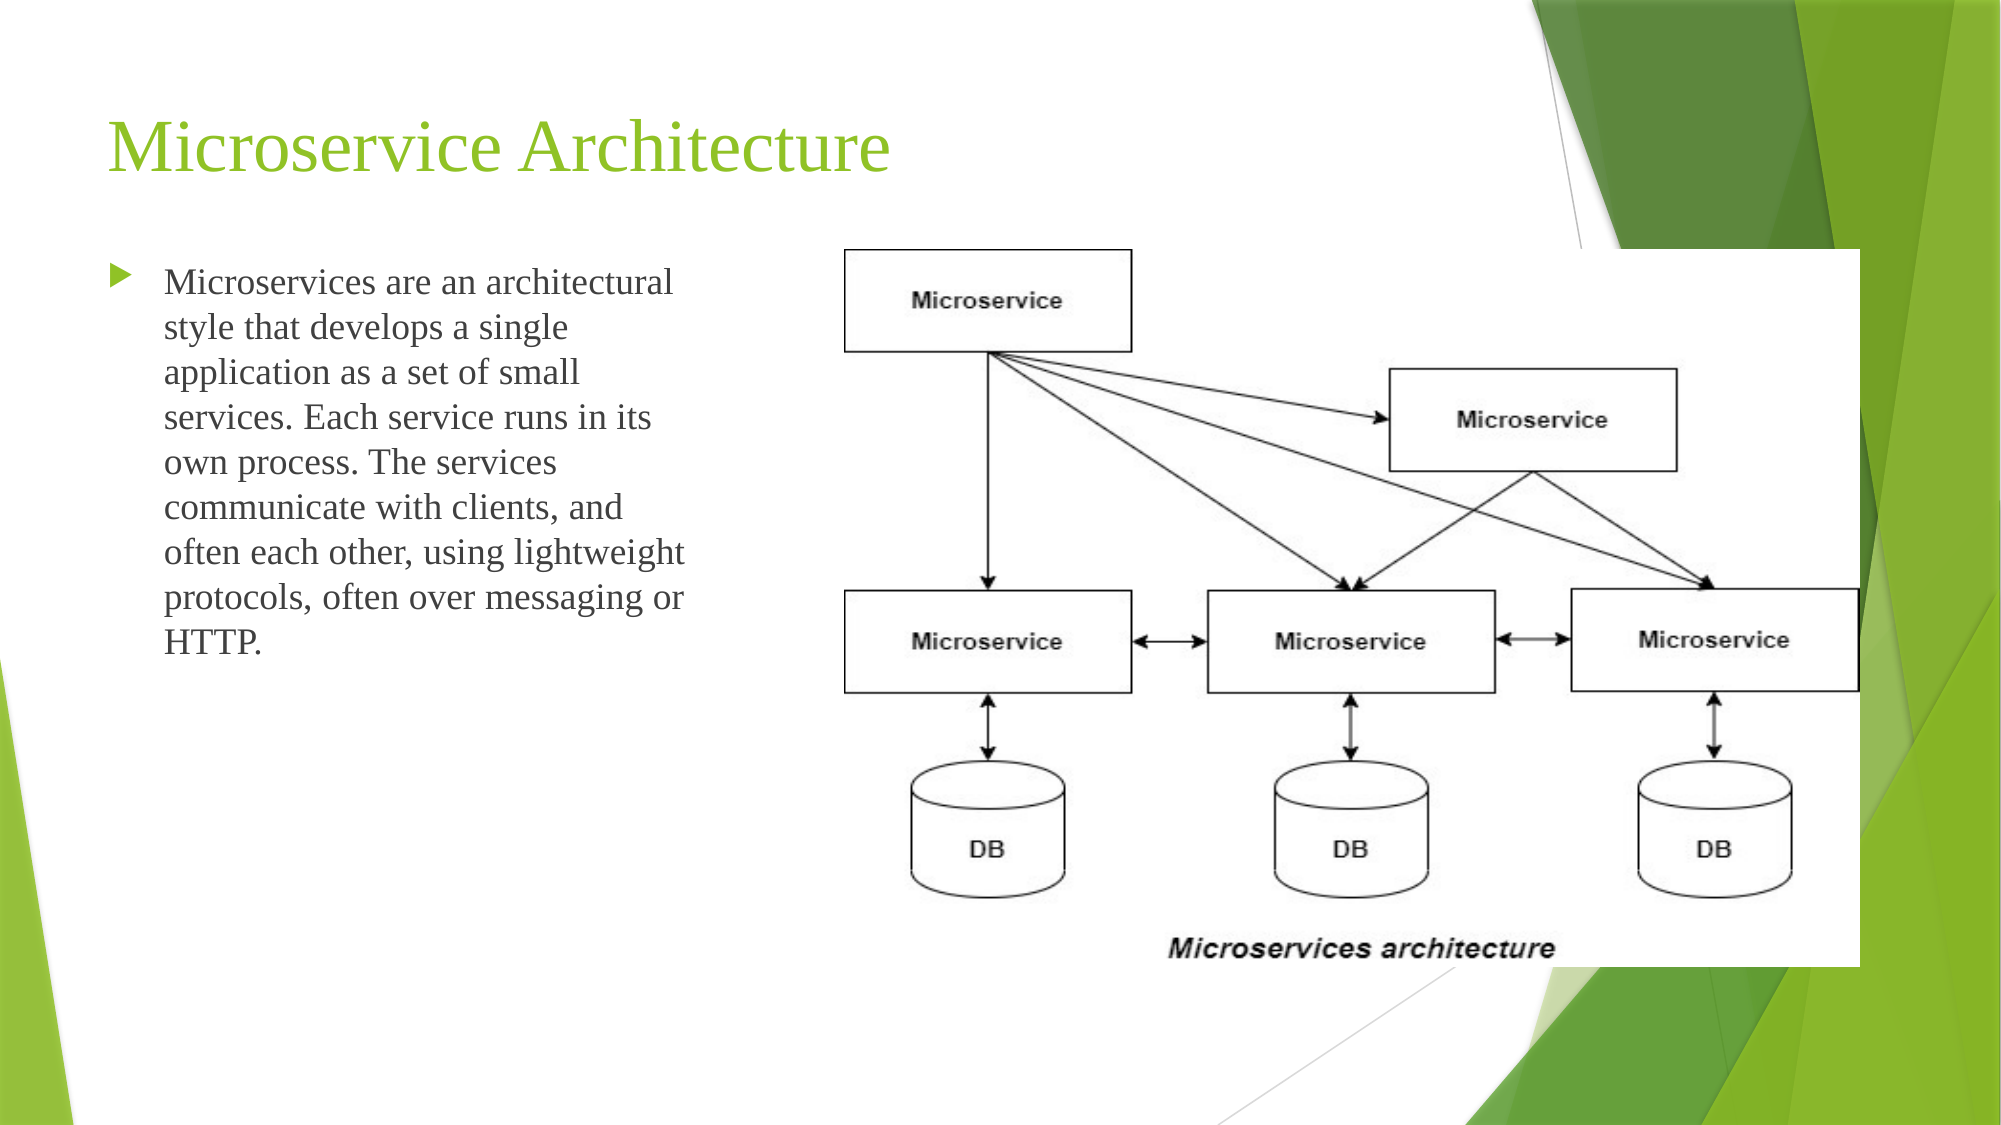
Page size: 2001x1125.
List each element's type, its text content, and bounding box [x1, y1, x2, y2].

title Microservice Architecture [92, 33, 981, 250]
list Microservices are an architectural style that develops a single application as a set of small services. Each service runs in its own process. The services communicate with clients, and often each other, using lightweight protocols, often over messaging or HTTP. [92, 249, 703, 939]
picture [844, 249, 1861, 967]
